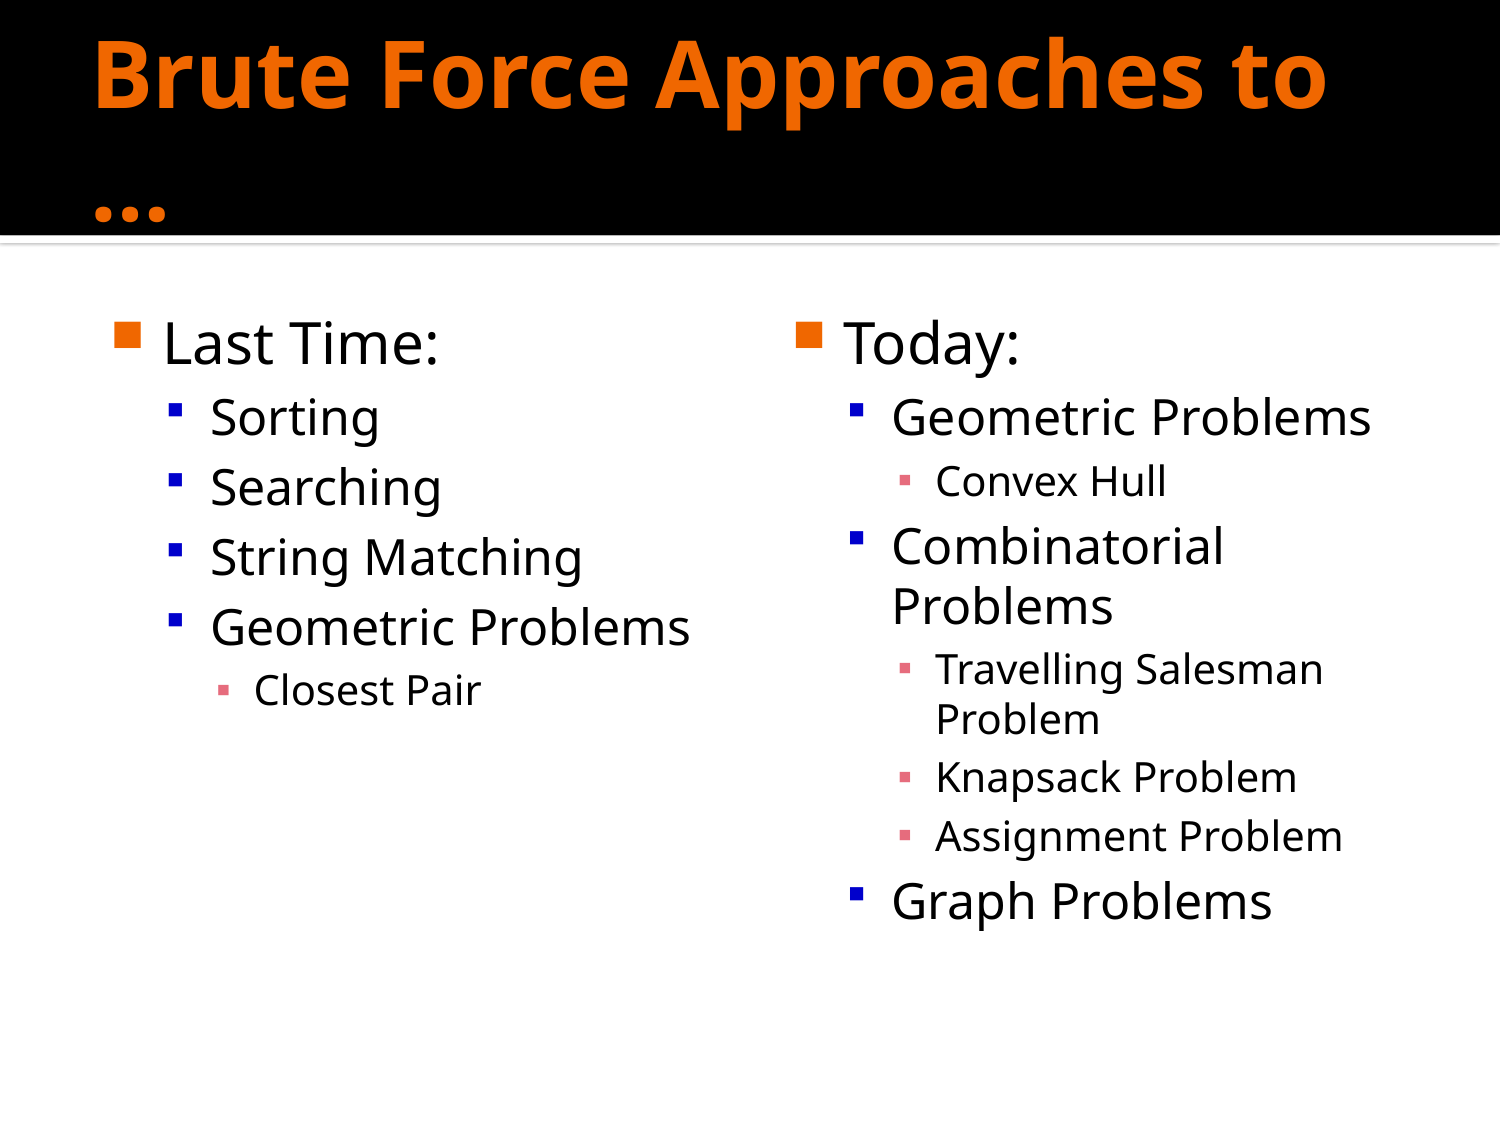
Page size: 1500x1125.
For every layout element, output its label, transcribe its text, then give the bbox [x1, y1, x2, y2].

title Brute Force Approaches to … [75, 24, 1425, 231]
list Today: Geometric Problems Convex Hull Combinatorial Problems Travelling Salesman Problem Knapsack Problem Assignment Problem Graph Problems [762, 291, 1425, 1050]
list Last Time: Sorting Searching String Matching Geometric Problems Closest Pair [75, 291, 738, 1050]
